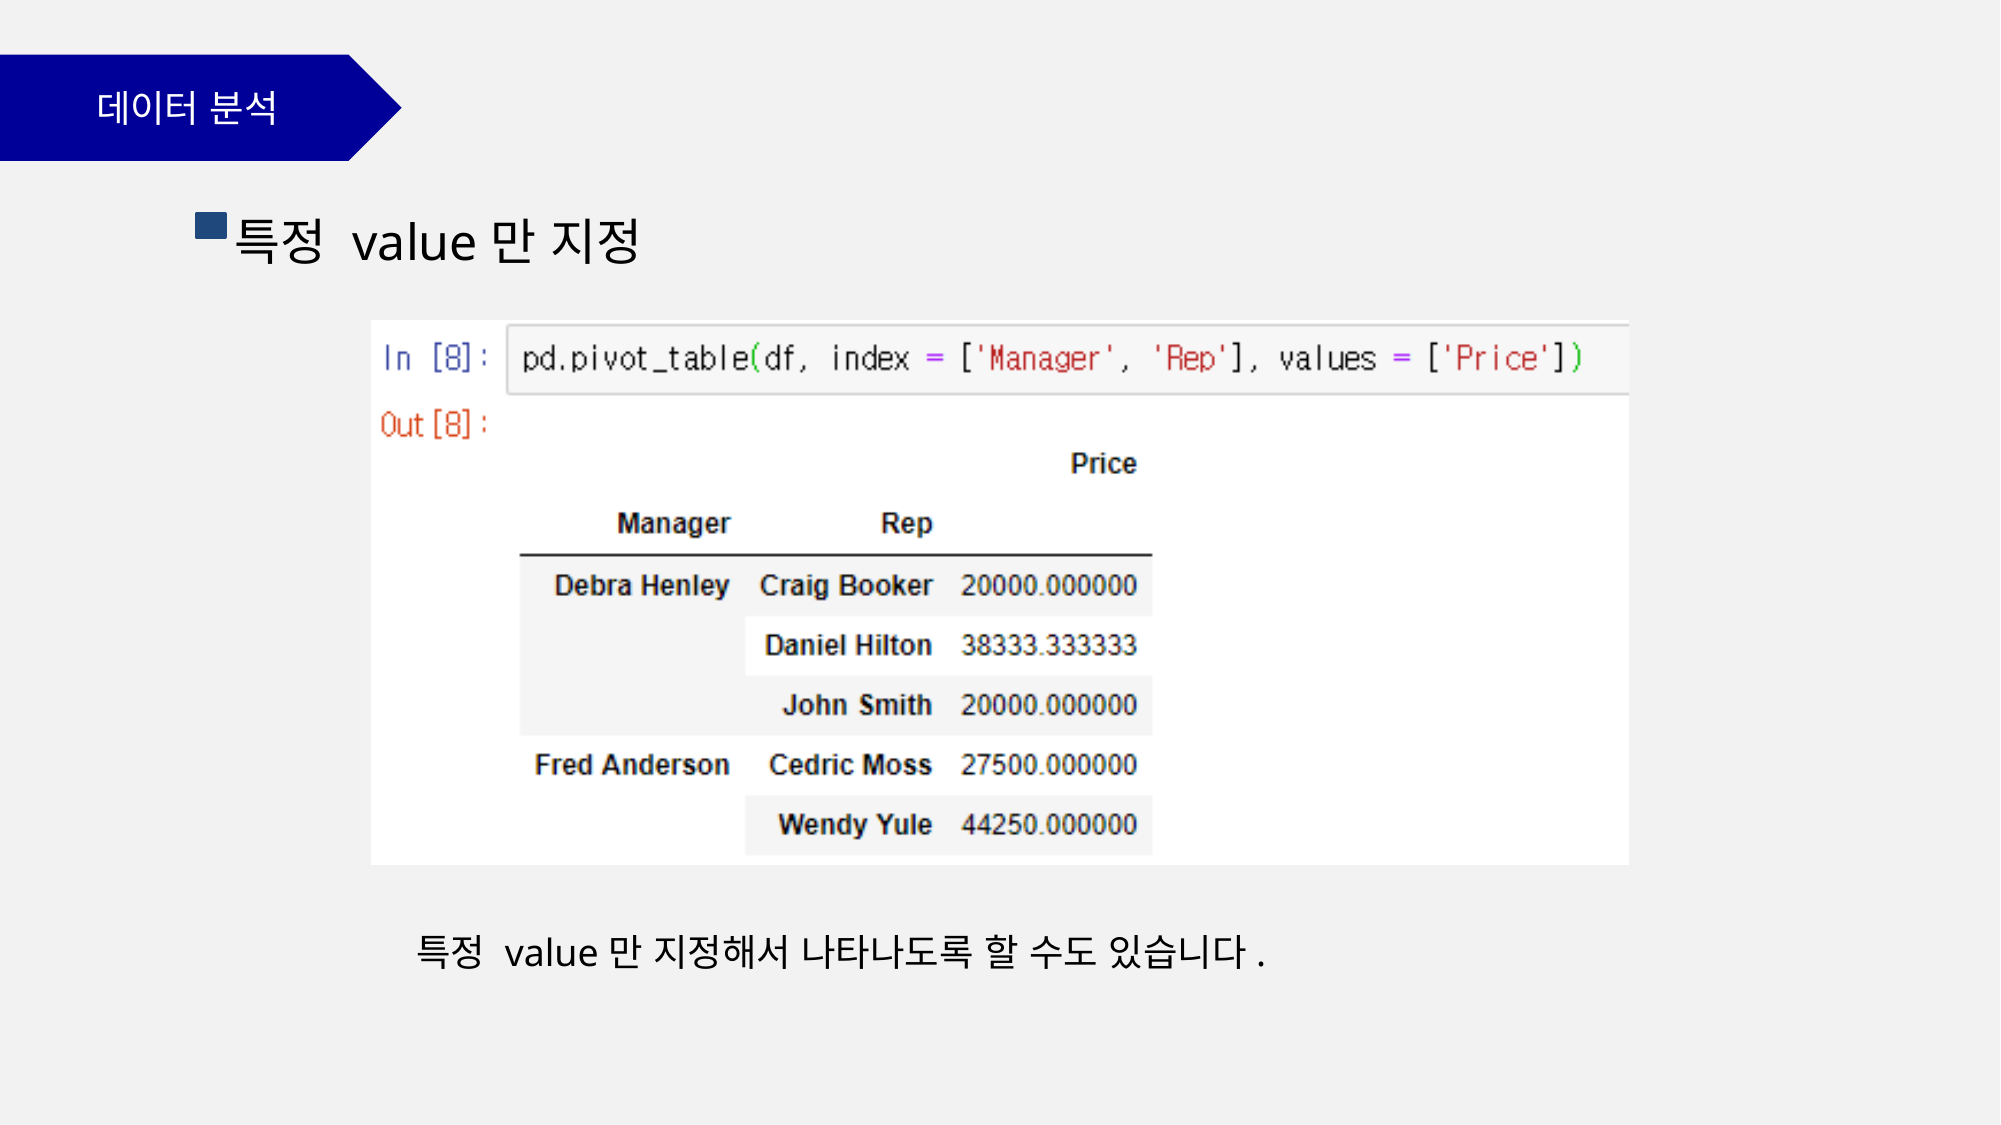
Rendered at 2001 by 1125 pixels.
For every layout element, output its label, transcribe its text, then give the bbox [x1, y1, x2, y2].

text_box 특정 value만 지정해서 나타나도록 할 수도 있습니다. [401, 921, 1405, 982]
text_box [195, 212, 227, 239]
text_box 데이터 분석 [0, 52, 404, 163]
picture [371, 319, 1629, 865]
text_box 특정 value만 지정 [219, 203, 1315, 278]
